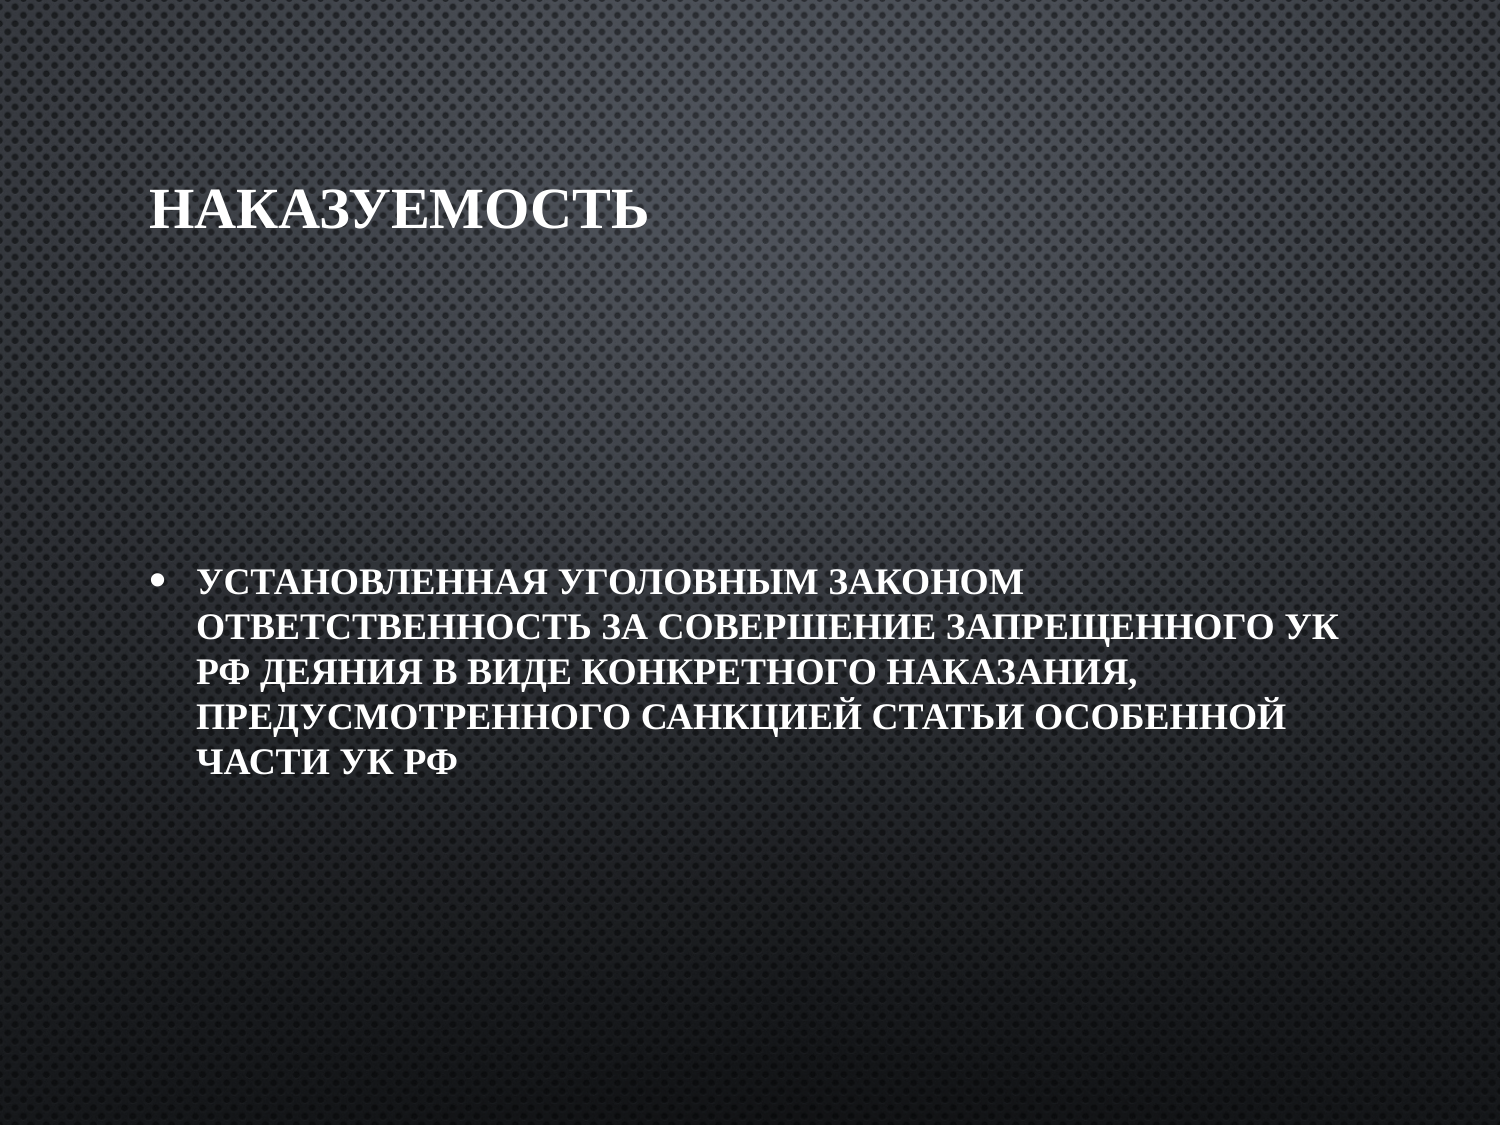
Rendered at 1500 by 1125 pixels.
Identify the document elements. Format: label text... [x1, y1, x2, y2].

title Наказуемость [134, 97, 1367, 314]
list Установленная уголовным законом ответственность за совершение запрещенного УК РФ деяния в виде конкретного наказания, предусмотренного санкцией статьи Особенной части УК РФ [134, 338, 1367, 1001]
